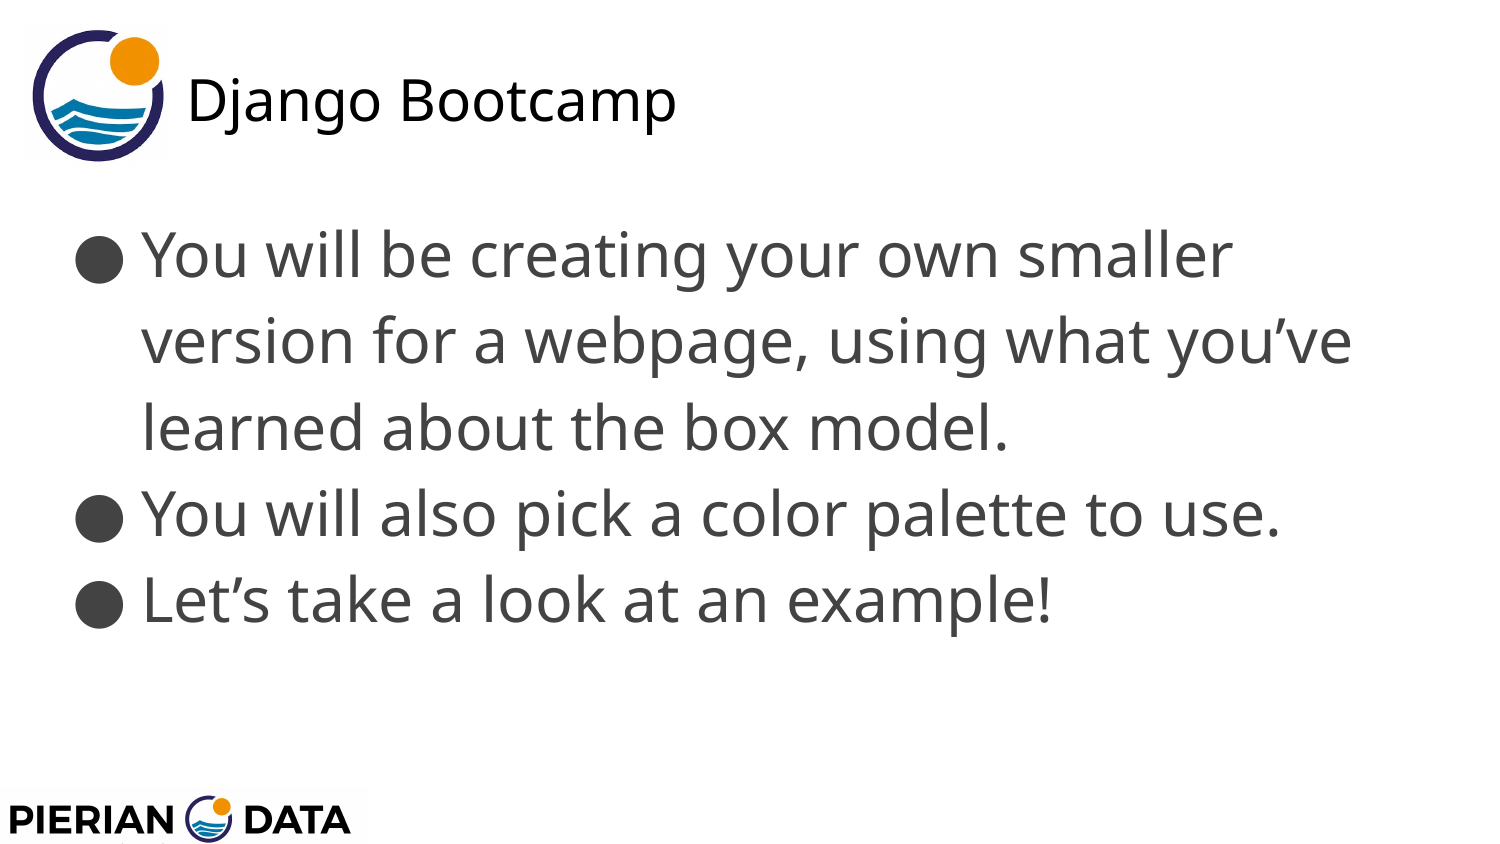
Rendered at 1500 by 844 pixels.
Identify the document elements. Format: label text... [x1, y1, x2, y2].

picture [0, 787, 368, 844]
list You will be creating your own smaller version for a webpage, using what you’ve learned about the box model. You will also pick a color palette to use. Let’s take a look at an example! [51, 189, 1449, 750]
picture [24, 24, 172, 167]
title Django Bootcamp [176, 48, 1449, 143]
